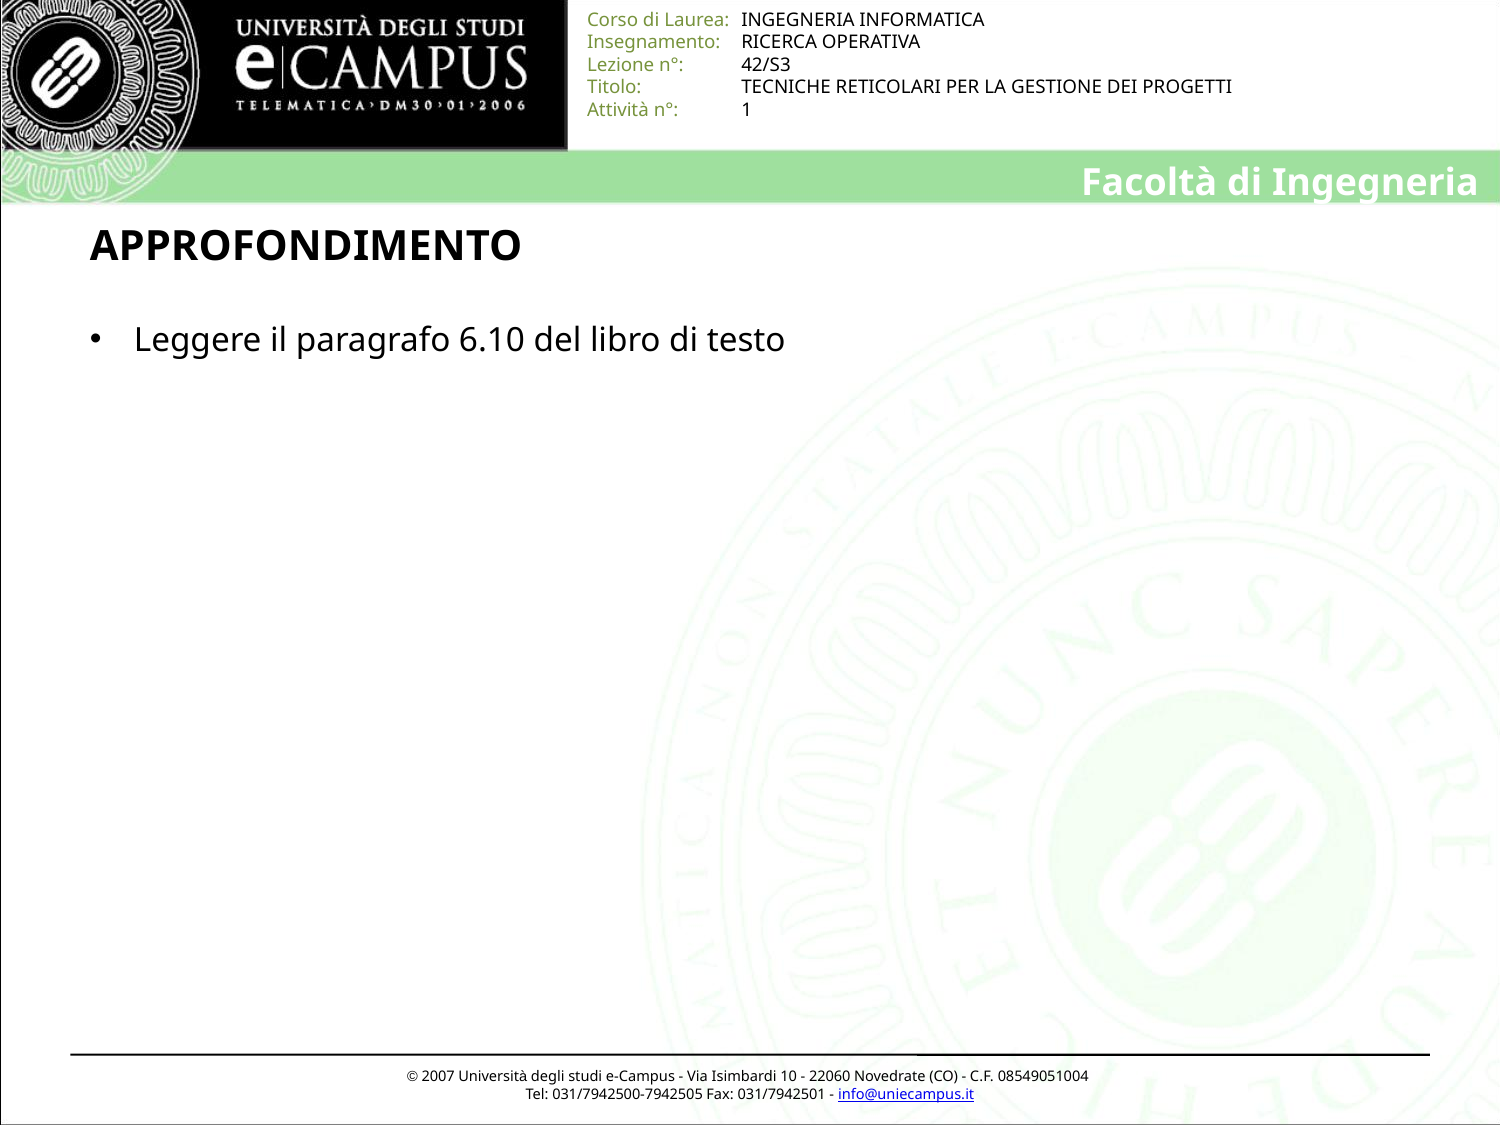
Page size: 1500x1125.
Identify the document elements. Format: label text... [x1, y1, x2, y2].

title APPROFONDIMENTO [74, 210, 1430, 282]
text_box Leggere il paragrafo 6.10 del libro di testo [74, 311, 1425, 1024]
picture [0, 0, 1500, 1125]
